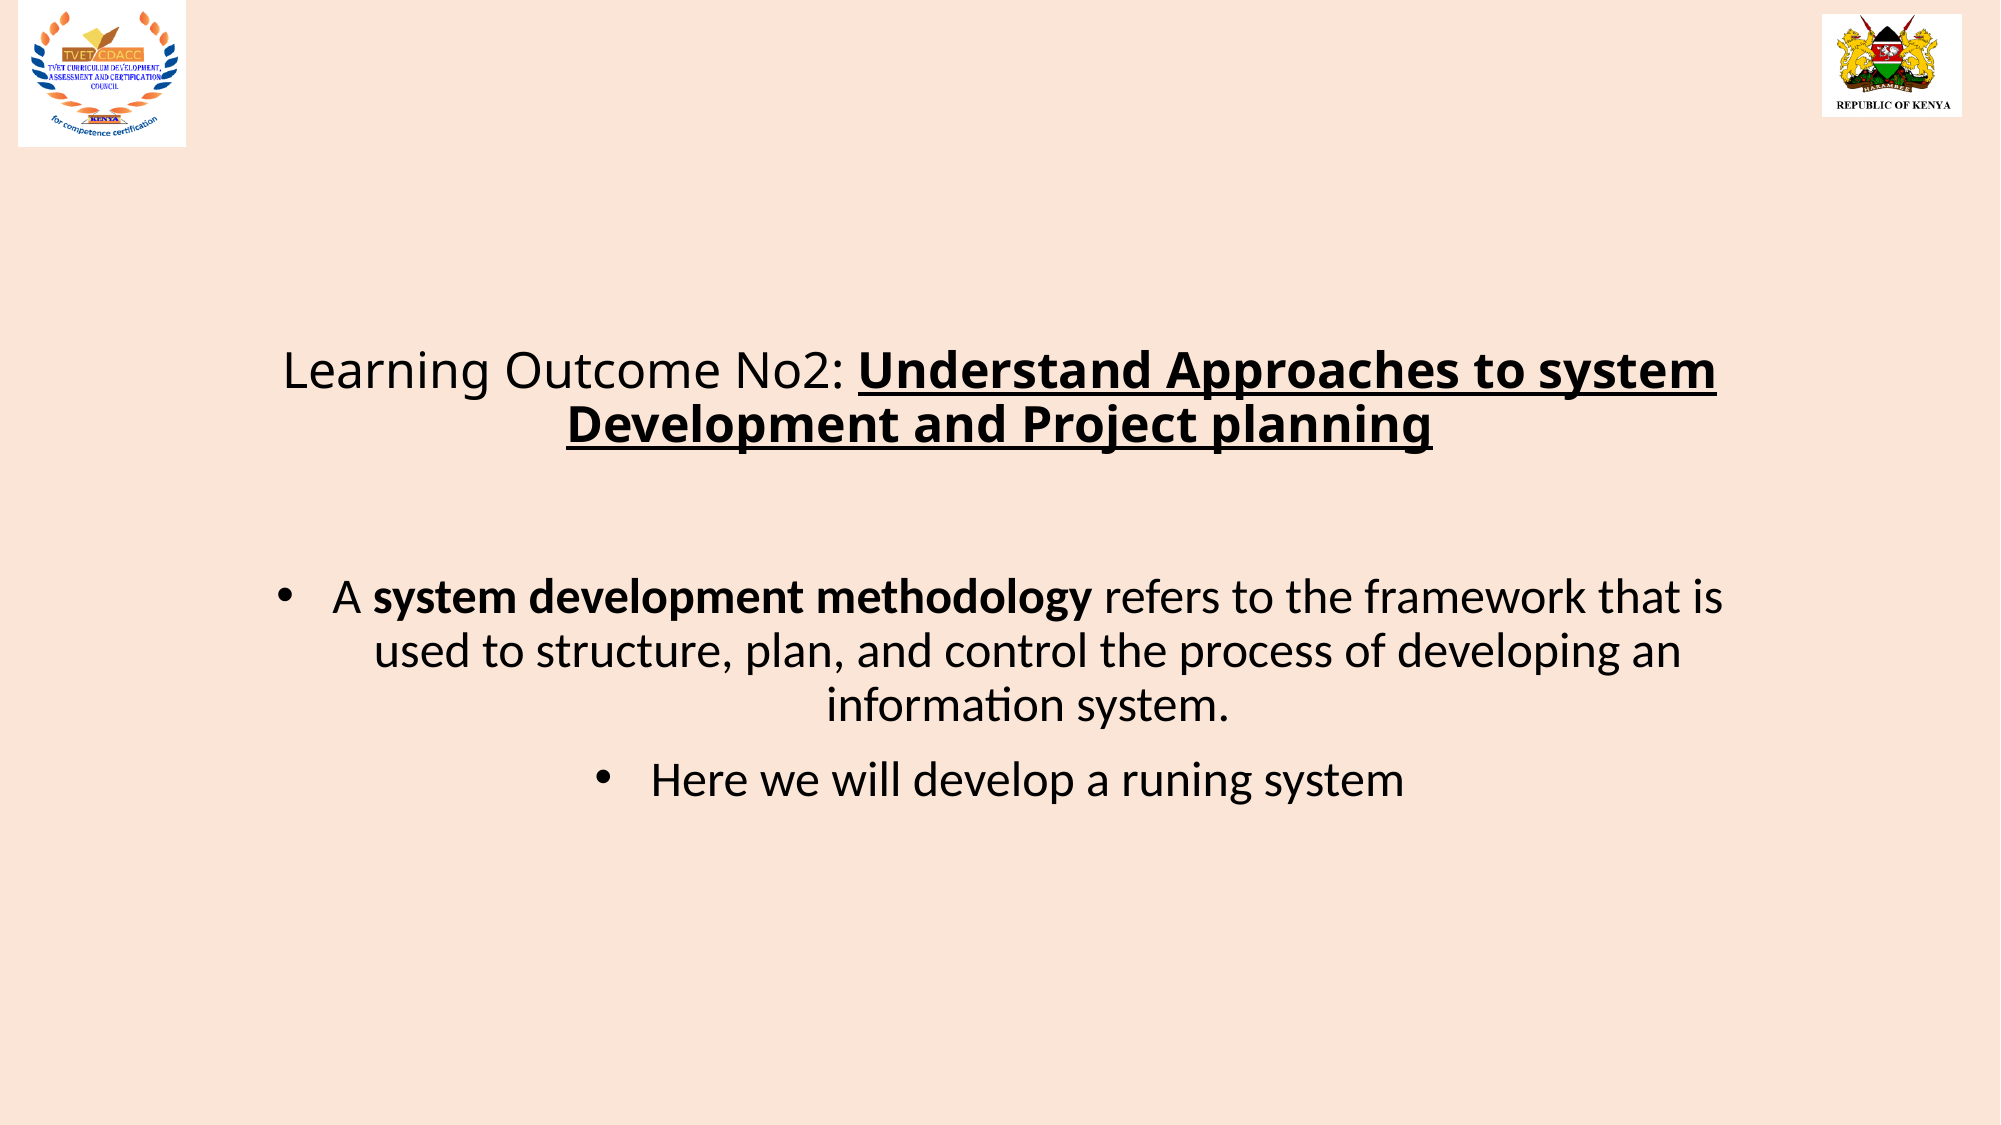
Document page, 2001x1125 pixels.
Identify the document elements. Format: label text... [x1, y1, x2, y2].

subtitle A system development methodology refers to the framework that is used to structure, plan, and control the process of developing an information system. Here we will develop a runing system [249, 562, 1750, 868]
picture [18, 0, 186, 147]
title Learning Outcome No2: Understand Approaches to system Development and Project planning [249, 312, 1750, 461]
picture [1822, 14, 1962, 117]
